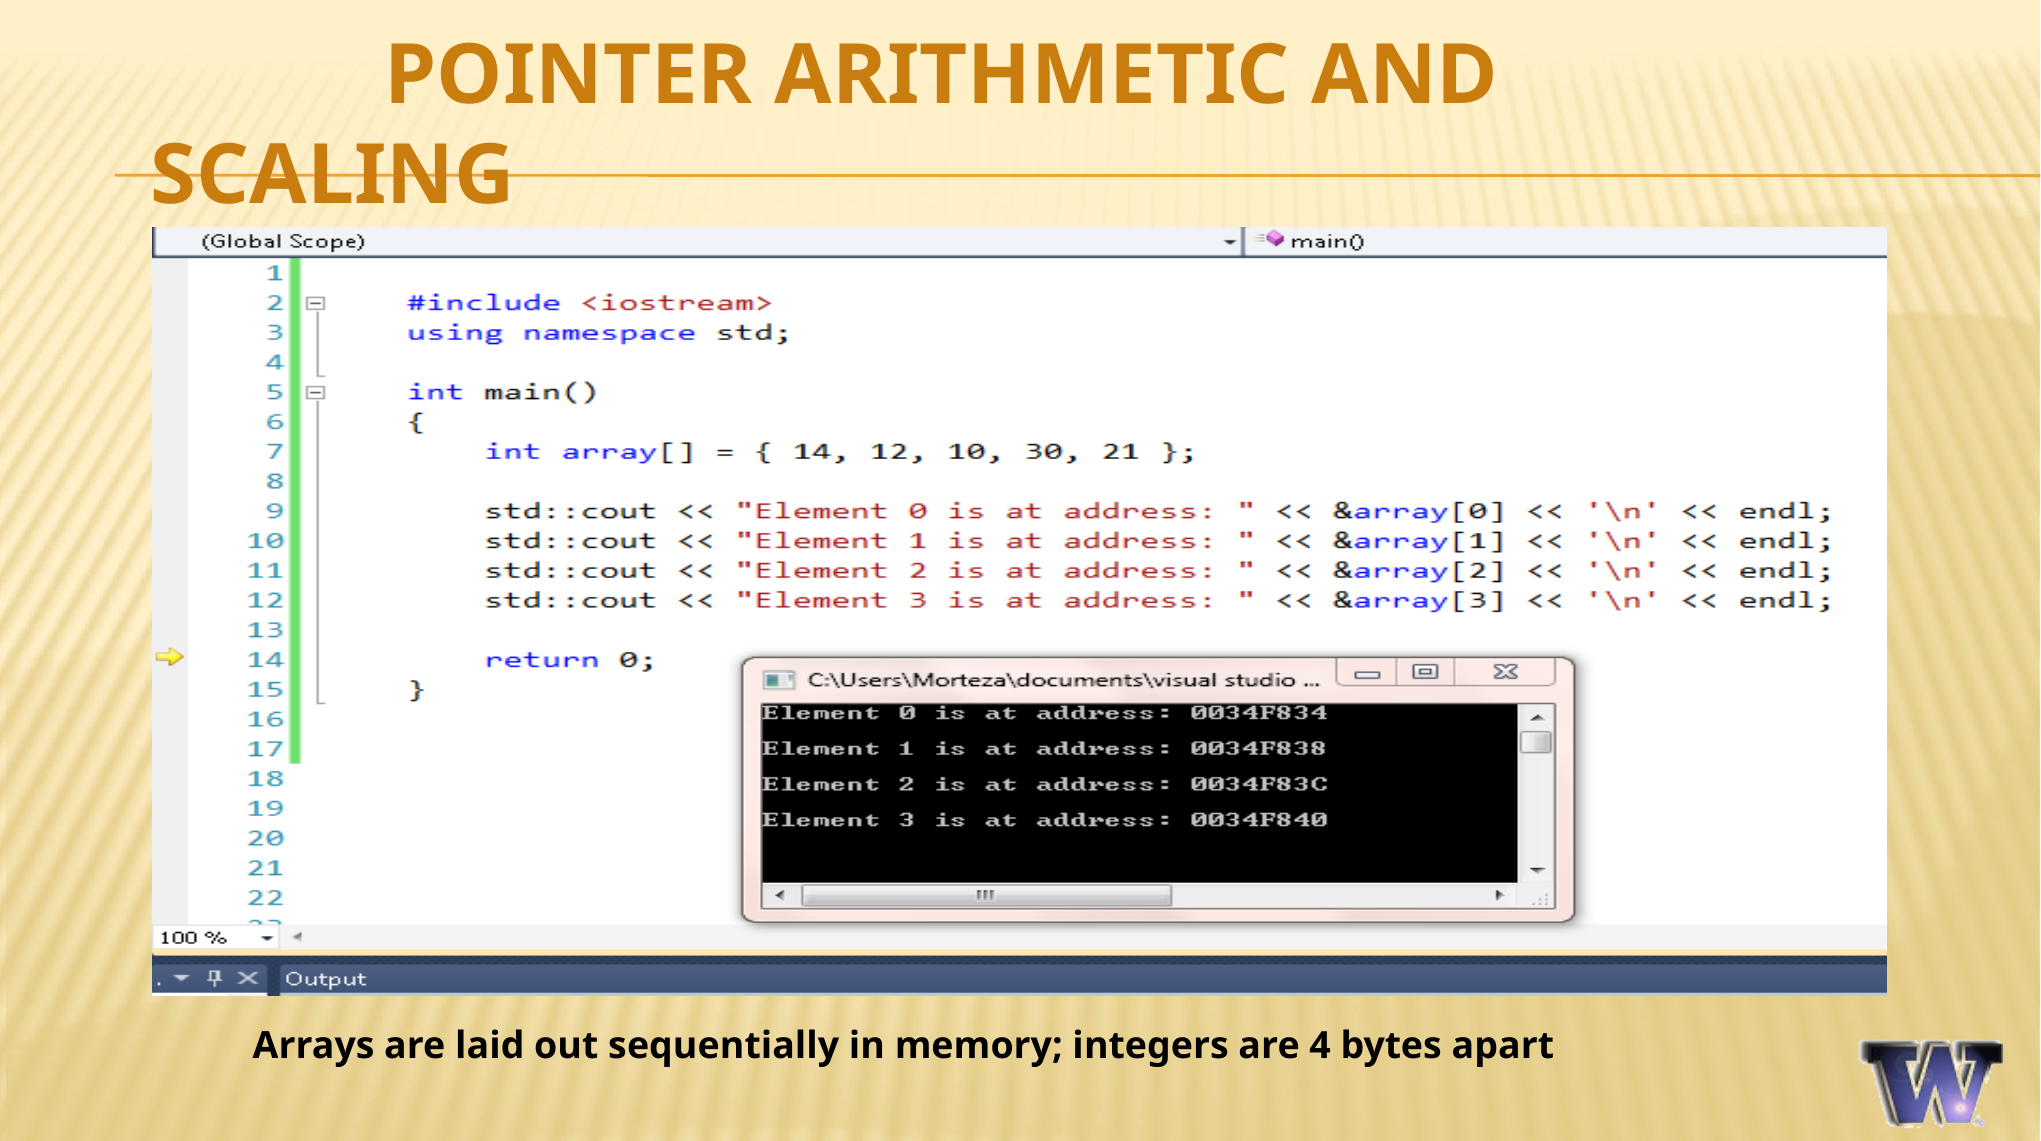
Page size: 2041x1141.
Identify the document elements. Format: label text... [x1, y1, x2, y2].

picture [1835, 1025, 2038, 1141]
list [151, 227, 1887, 996]
title Pointer Arithmetic and scaling [136, 50, 1854, 190]
text_box Arrays are laid out sequentially in memory; integers are 4 bytes apart [237, 1015, 1820, 1074]
